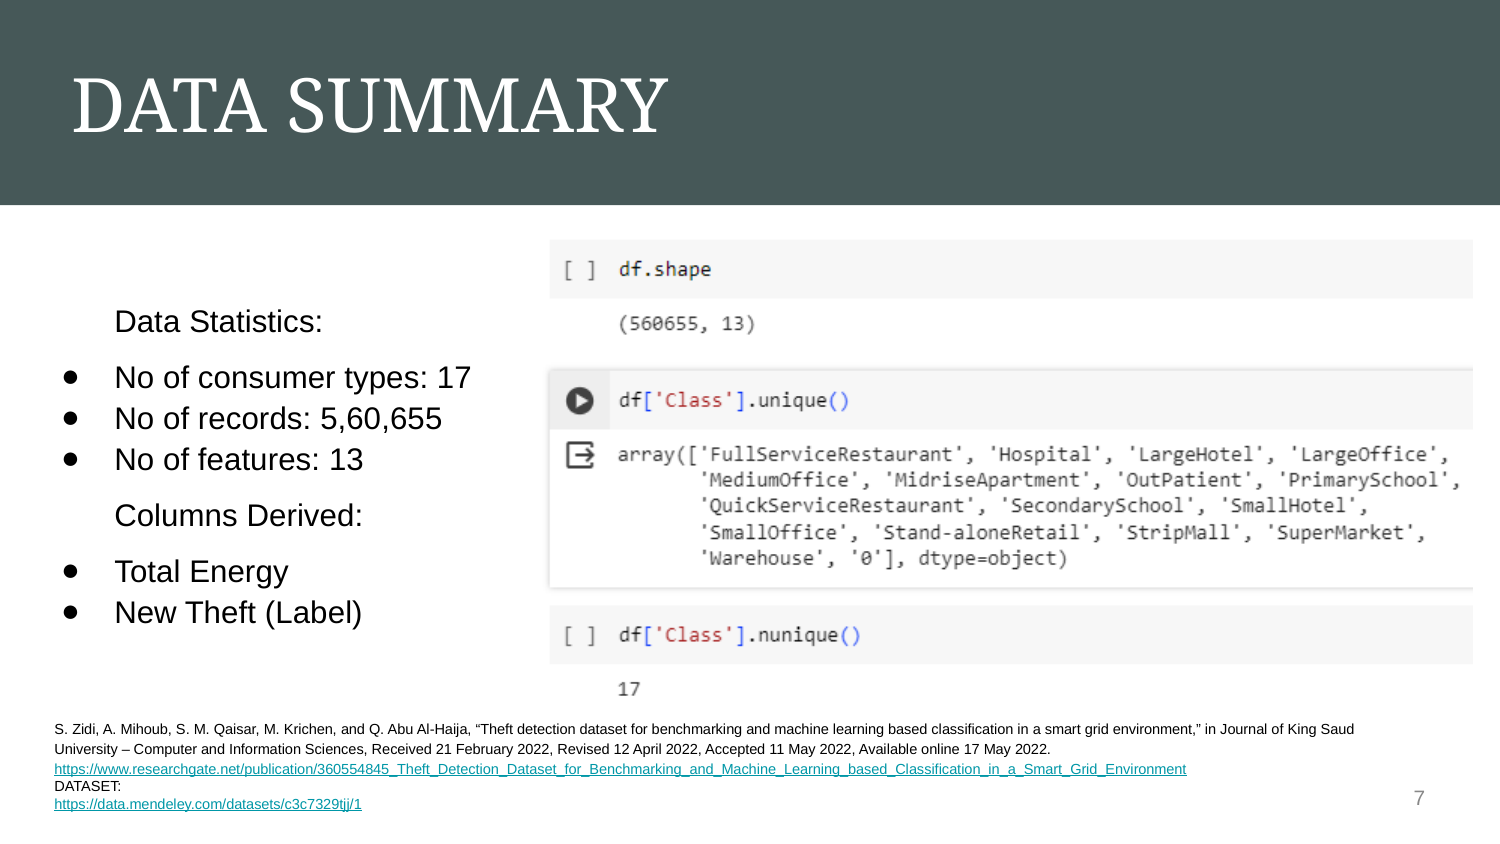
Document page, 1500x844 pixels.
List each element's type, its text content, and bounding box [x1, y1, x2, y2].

text_box [0, 0, 1500, 206]
title DATA SUMMARY [69, 56, 1473, 199]
text_box Data Statistics: No of consumer types: 17 No of records: 5,60,655 No of features: 13 Columns Derived: Total Energy New Theft (Label) [39, 295, 520, 630]
slide_number ‹#› [1080, 784, 1425, 844]
text_box S. Zidi, A. Mihoub, S. M. Qaisar, M. Krichen, and Q. Abu Al-Haija, “Theft detection dataset for benchmarking and machine learning based classification in a smart grid environment,” in Journal of King Saud University – Computer and Information Sciences, Received 21 February 2022, Revised 12 April 2022, Accepted 11 May 2022, Available online 17 May 2022. https://www.researchgate.net/publication/360554845_Theft_Detection_Dataset_for_Benchmarking_and_Machine_Learning_based_Classification_in_a_Smart_Grid_Environment DATASET: https://data.mendeley.com/datasets/c3c7329tjj/1 [39, 701, 1370, 810]
picture [541, 228, 1473, 714]
